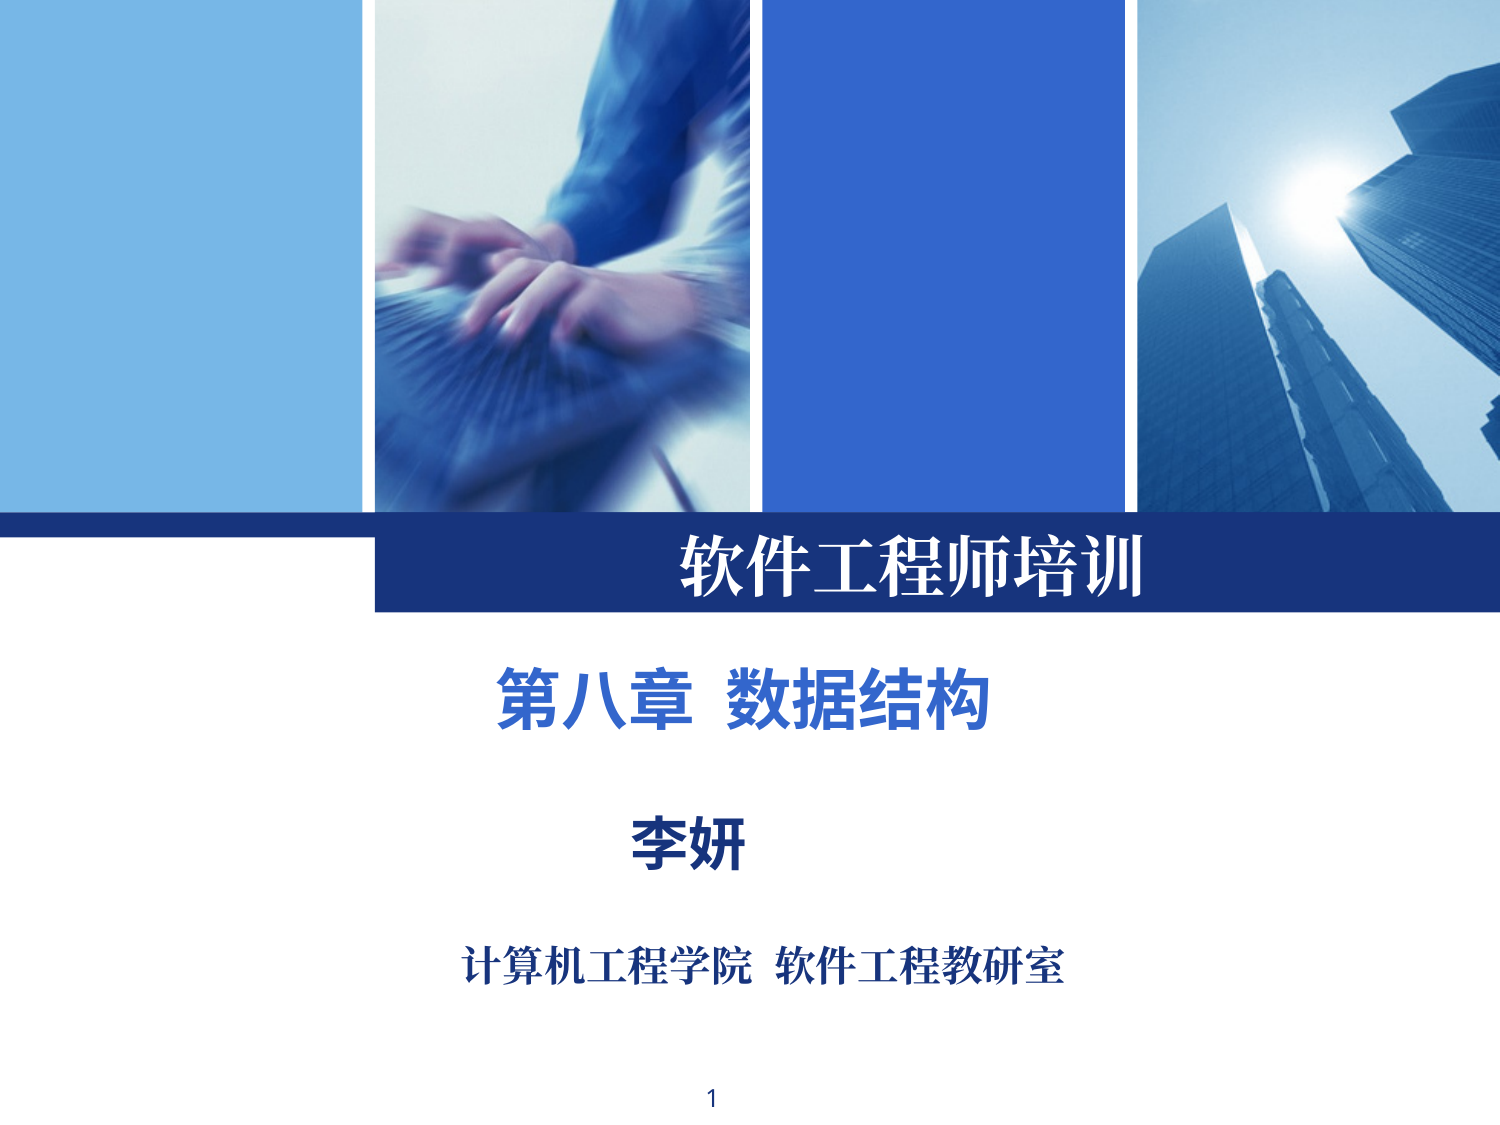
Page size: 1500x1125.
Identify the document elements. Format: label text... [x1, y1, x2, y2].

picture [1137, 0, 1500, 512]
picture [374, 0, 750, 412]
text_box 1 [537, 1074, 888, 1125]
title 软件工程师培训 [362, 412, 1463, 613]
text_box 第八章 数据结构 [350, 637, 1138, 758]
subtitle 计算机工程学院 软件工程教研室 [212, 937, 1315, 1000]
text_box 李妍 [616, 800, 829, 885]
